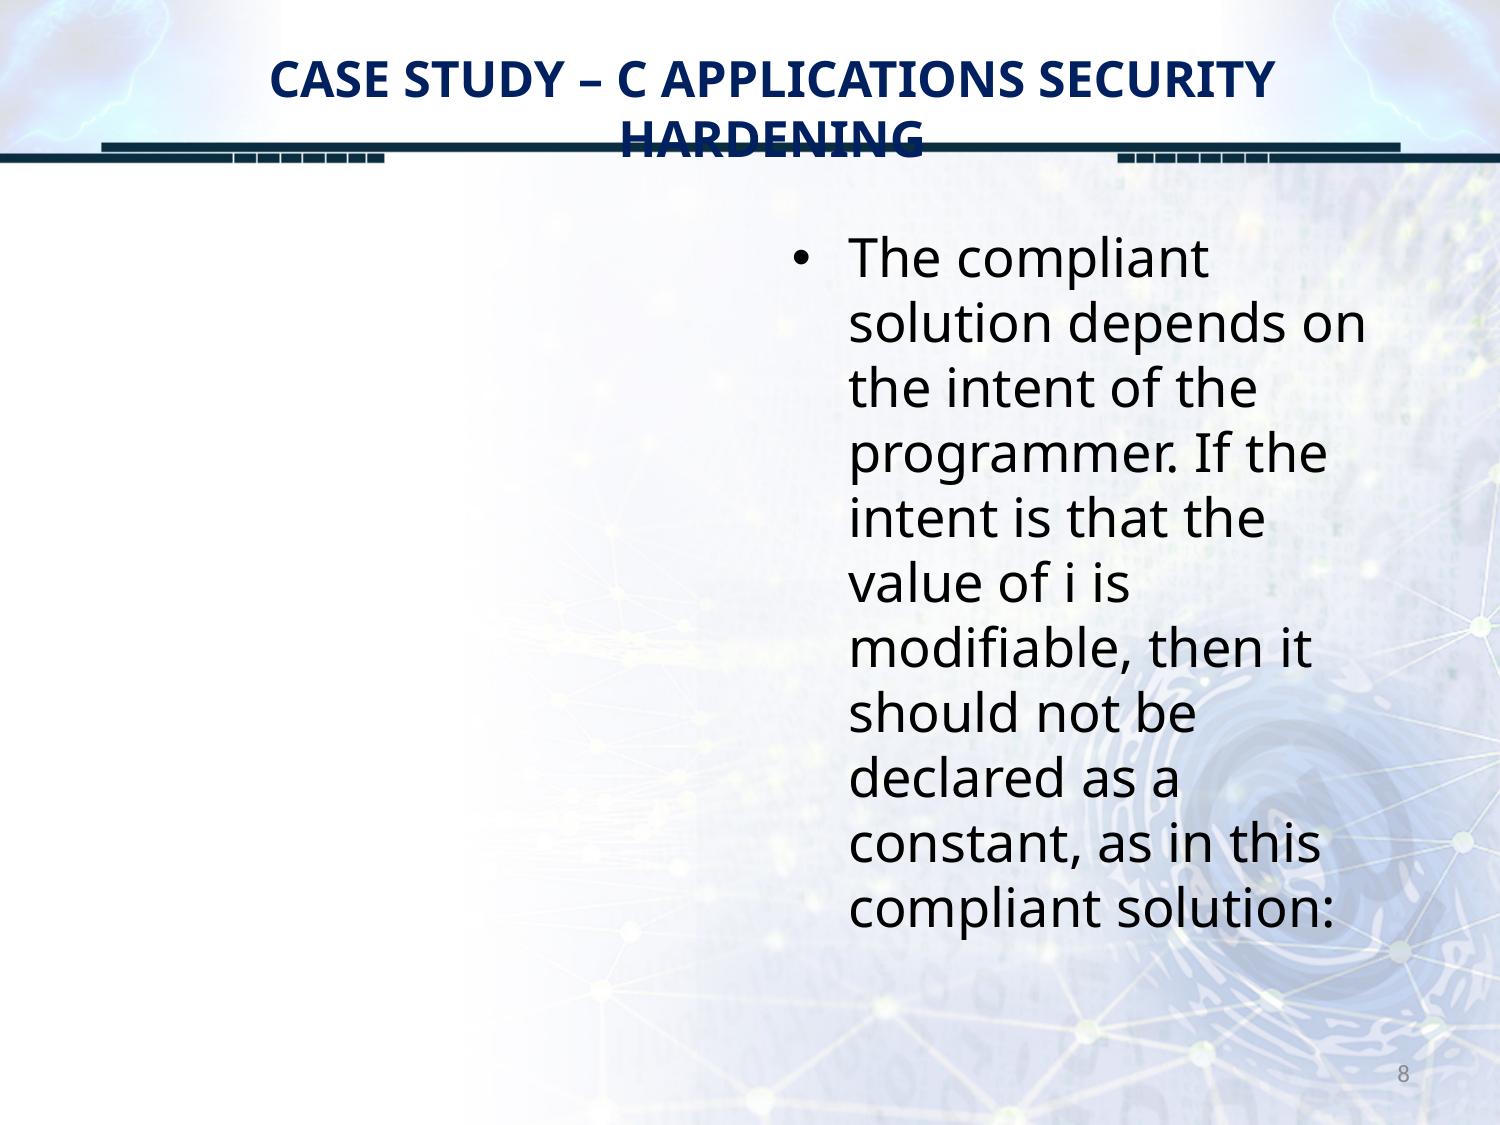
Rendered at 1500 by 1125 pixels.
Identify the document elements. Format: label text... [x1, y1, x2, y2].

title CASE STUDY – C APPLICATIONS SECURITY HARDENING [97, 34, 1448, 182]
picture [0, 0, 1500, 1125]
list The compliant solution depends on the intent of the programmer. If the intent is that the value of i is modifiable, then it should not be declared as a constant, as in this compliant solution: [776, 216, 1432, 1034]
slide_number 8 [1074, 1042, 1425, 1103]
